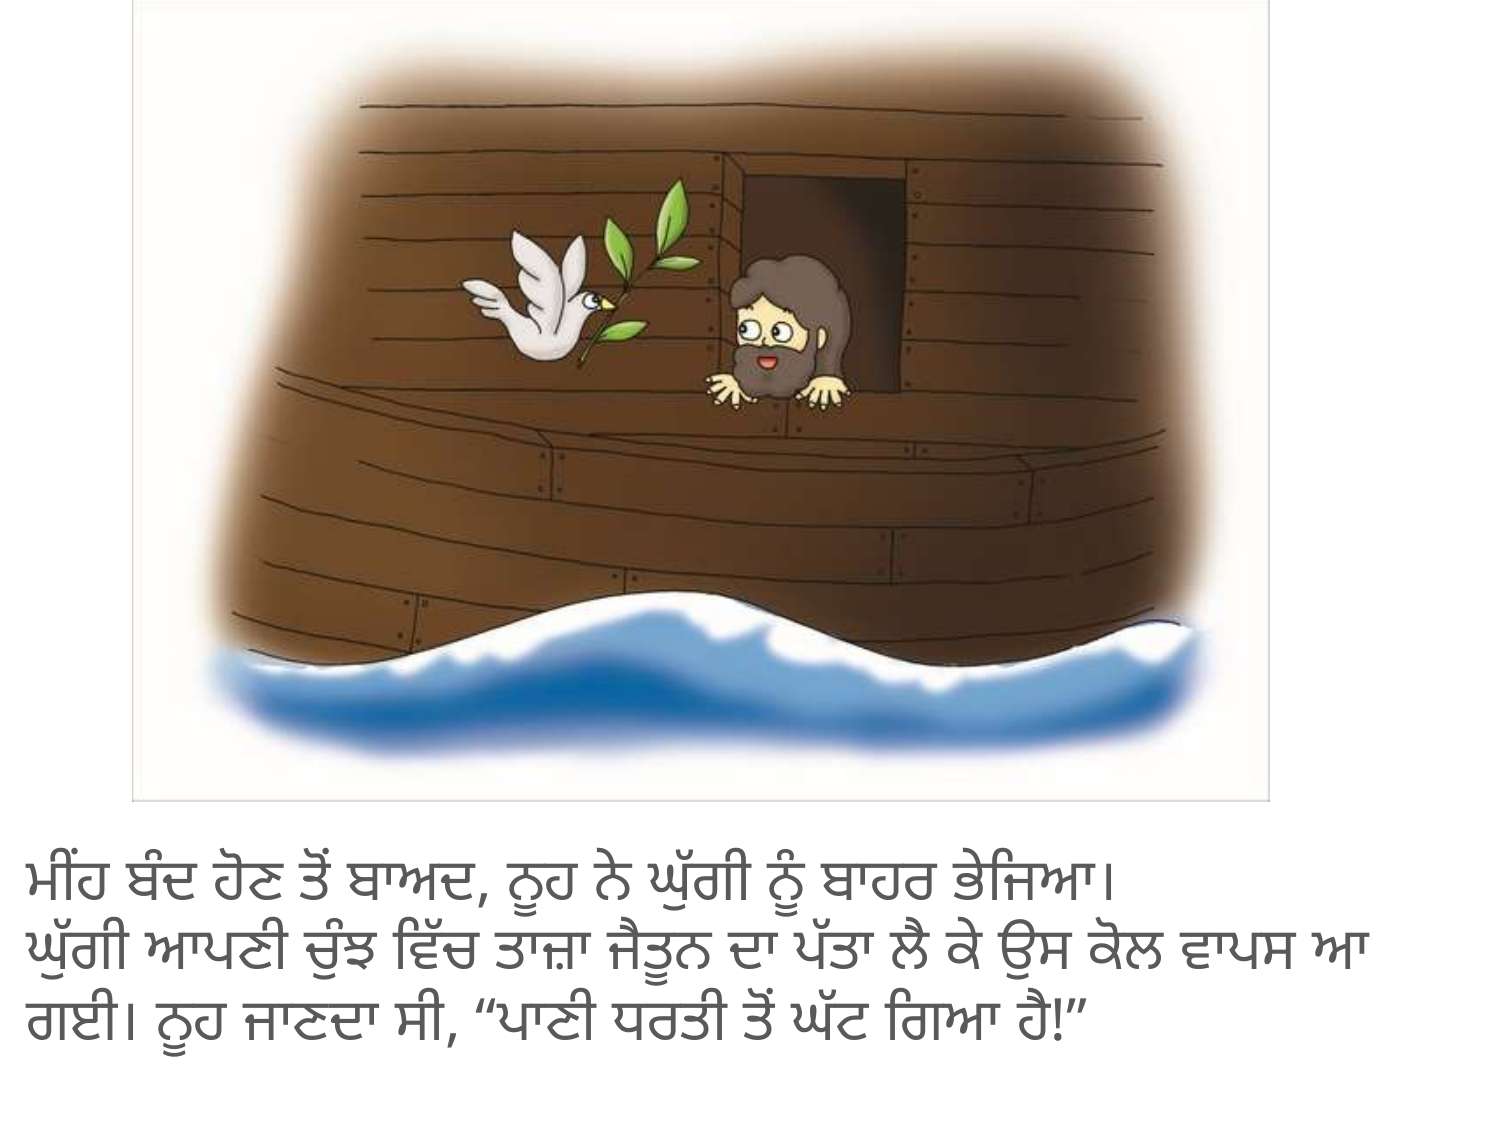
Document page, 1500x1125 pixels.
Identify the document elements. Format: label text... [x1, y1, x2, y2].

text_box ਮੀਂਹ ਬੰਦ ਹੋਣ ਤੋਂ ਬਾਅਦ, ਨੂਹ ਨੇ ਘੁੱਗੀ ਨੂੰ ਬਾਹਰ ਭੇਜਿਆ। ਘੁੱਗੀ ਆਪਣੀ ਚੁੰਝ ਵਿੱਚ ਤਾਜ਼ਾ ਜੈਤੂਨ ਦਾ ਪੱਤਾ ਲੈ ਕੇ ਉਸ ਕੋਲ ਵਾਪਸ ਆ ਗਈ। ਨੂਹ ਜਾਣਦਾ ਸੀ, “ਪਾਣੀ ਧਰਤੀ ਤੋਂ ਘੱਟ ਗਿਆ ਹੈ!” [11, 834, 1498, 1059]
picture [132, 0, 1270, 803]
